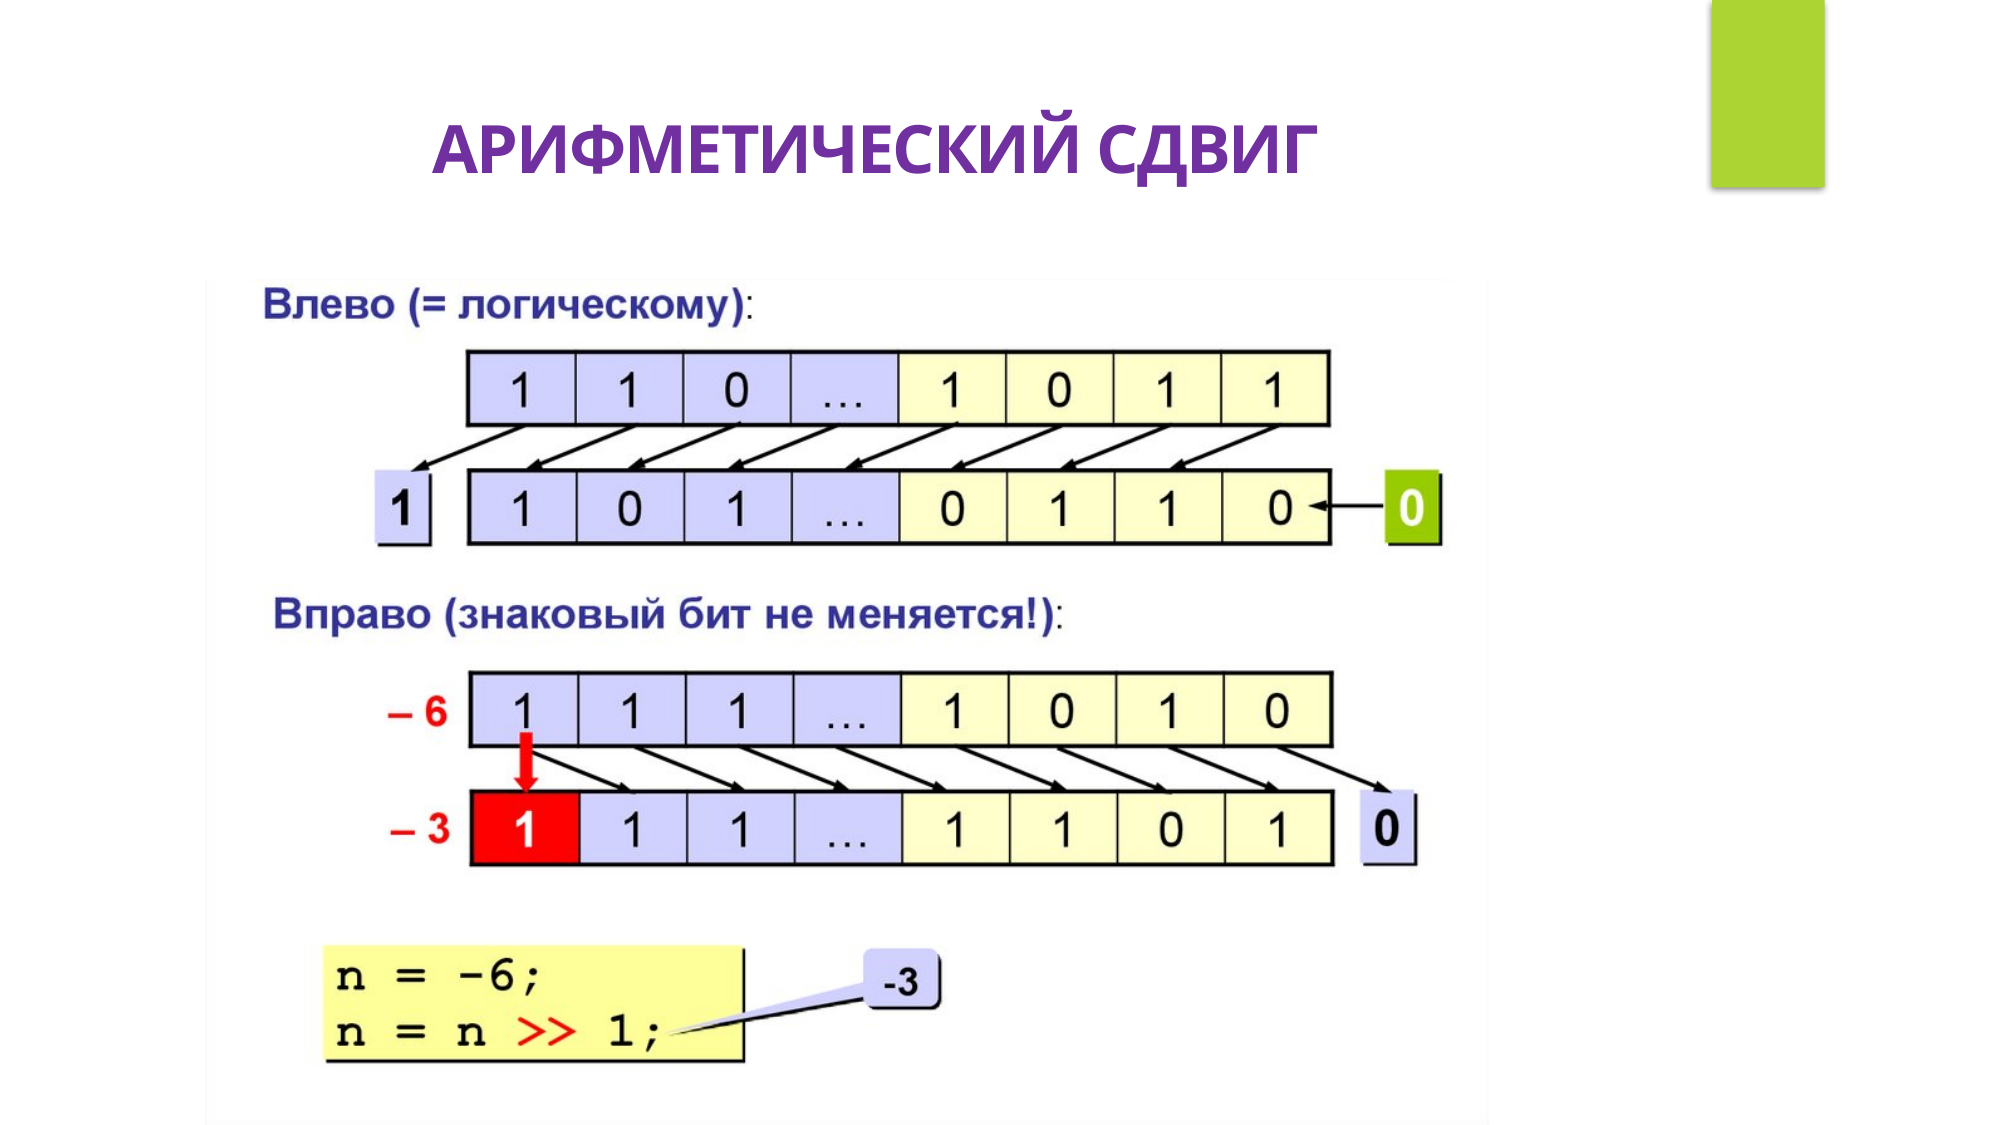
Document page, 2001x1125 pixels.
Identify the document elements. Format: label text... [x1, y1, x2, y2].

text_box арифметический сдвиг [229, 84, 1523, 210]
picture [204, 279, 1490, 1125]
